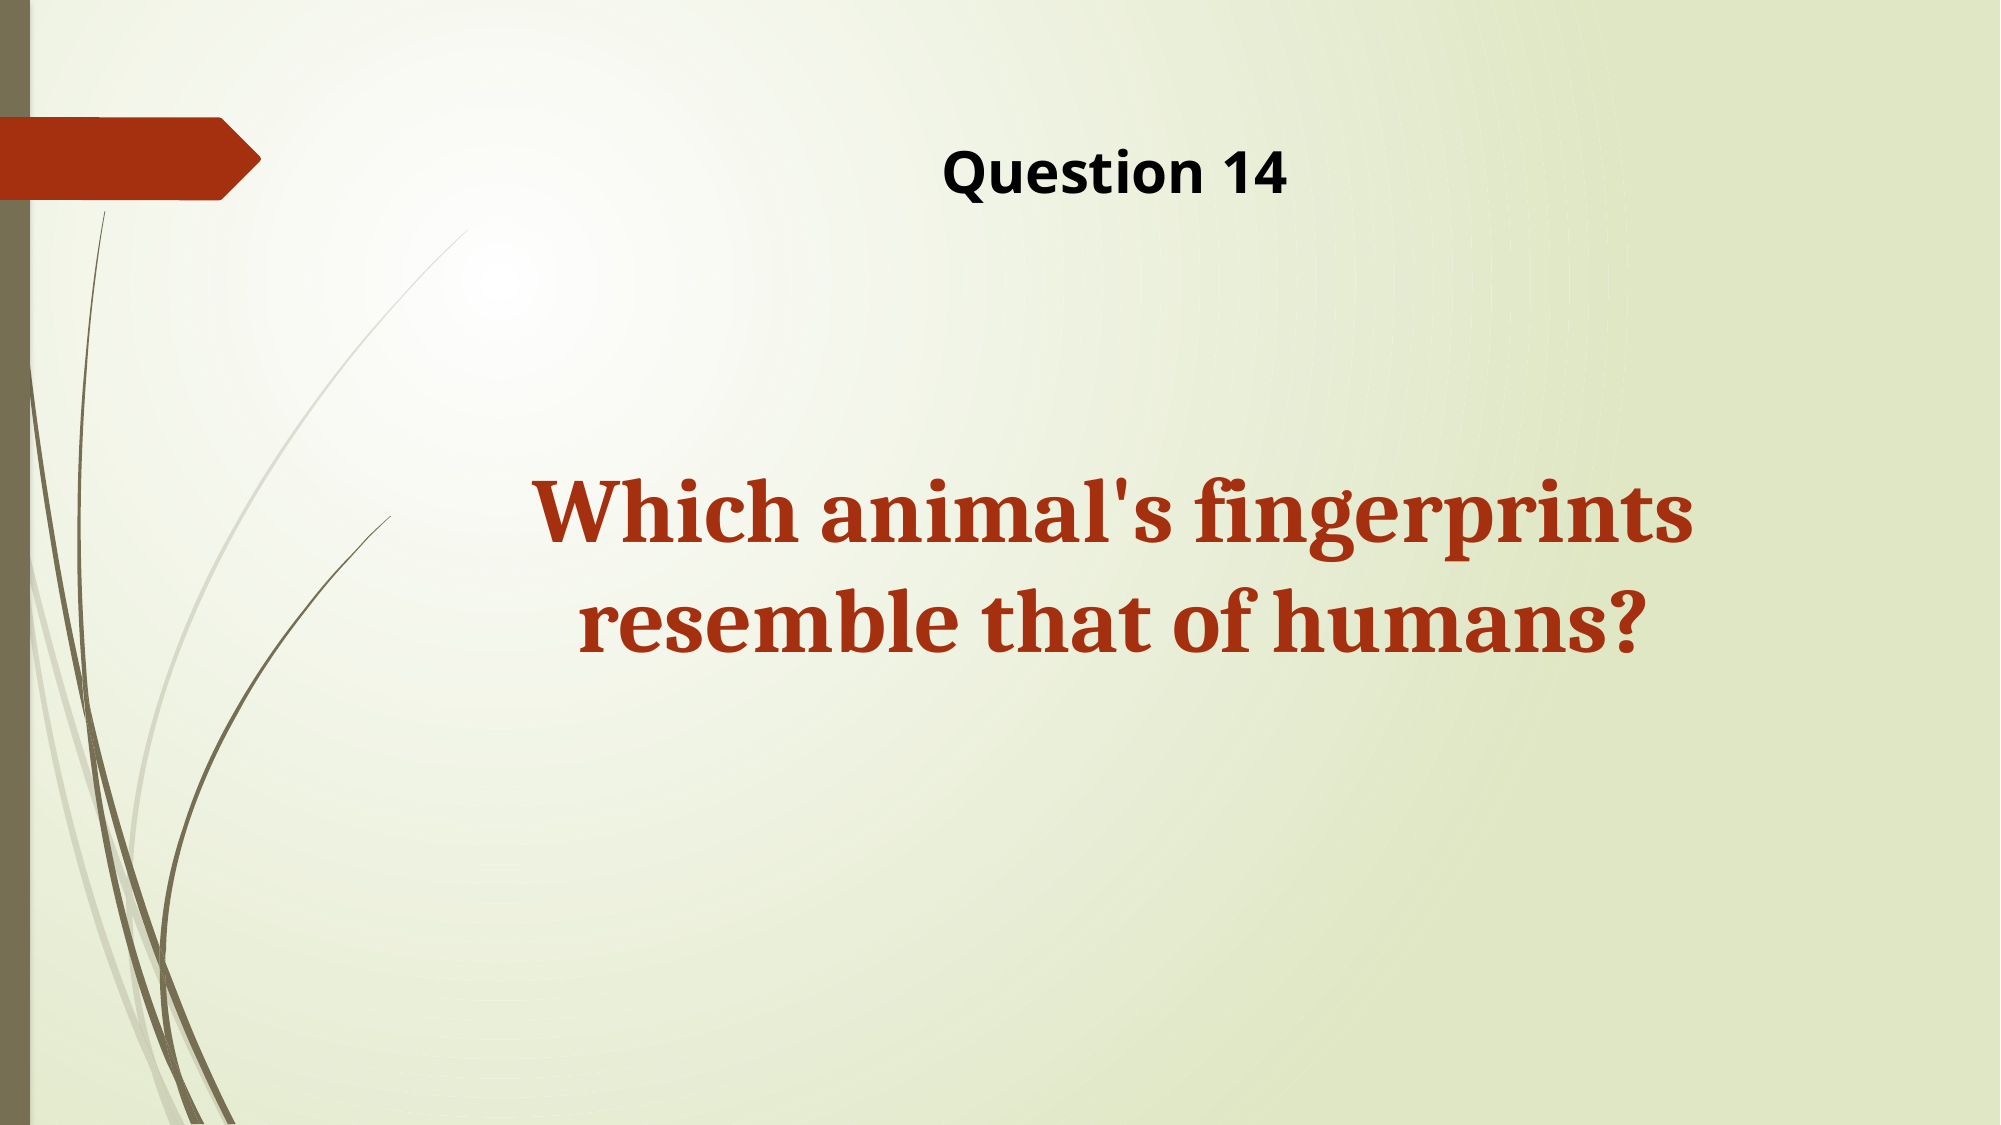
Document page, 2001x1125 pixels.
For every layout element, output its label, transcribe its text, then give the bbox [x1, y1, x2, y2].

text_box Question 14 [493, 127, 1736, 213]
text_box Which animal's fingerprints resemble that of humans? [481, 443, 1748, 679]
